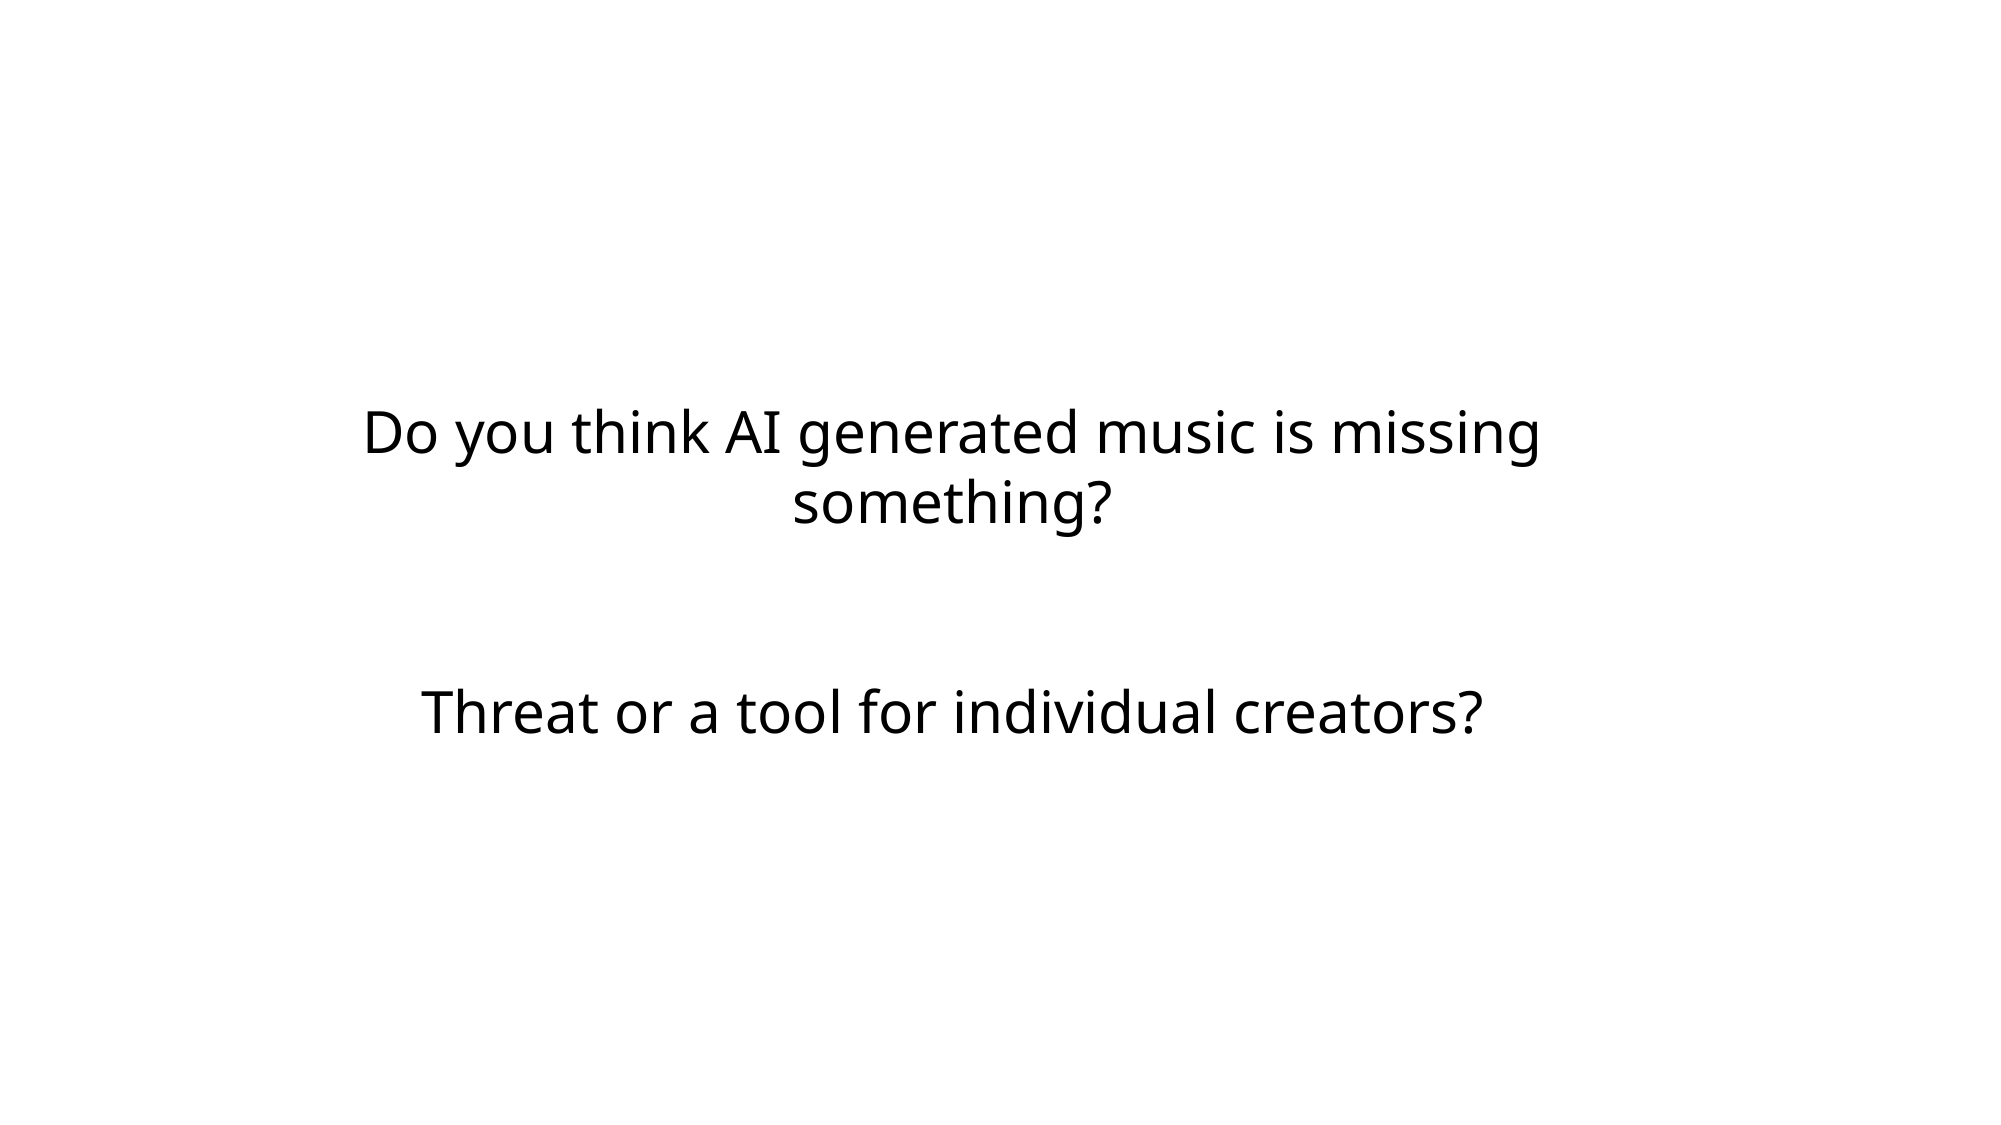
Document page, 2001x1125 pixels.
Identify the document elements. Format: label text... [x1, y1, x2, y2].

text_box Do you think AI generated music is missing something? Threat or a tool for individual creators? [231, 387, 1674, 753]
